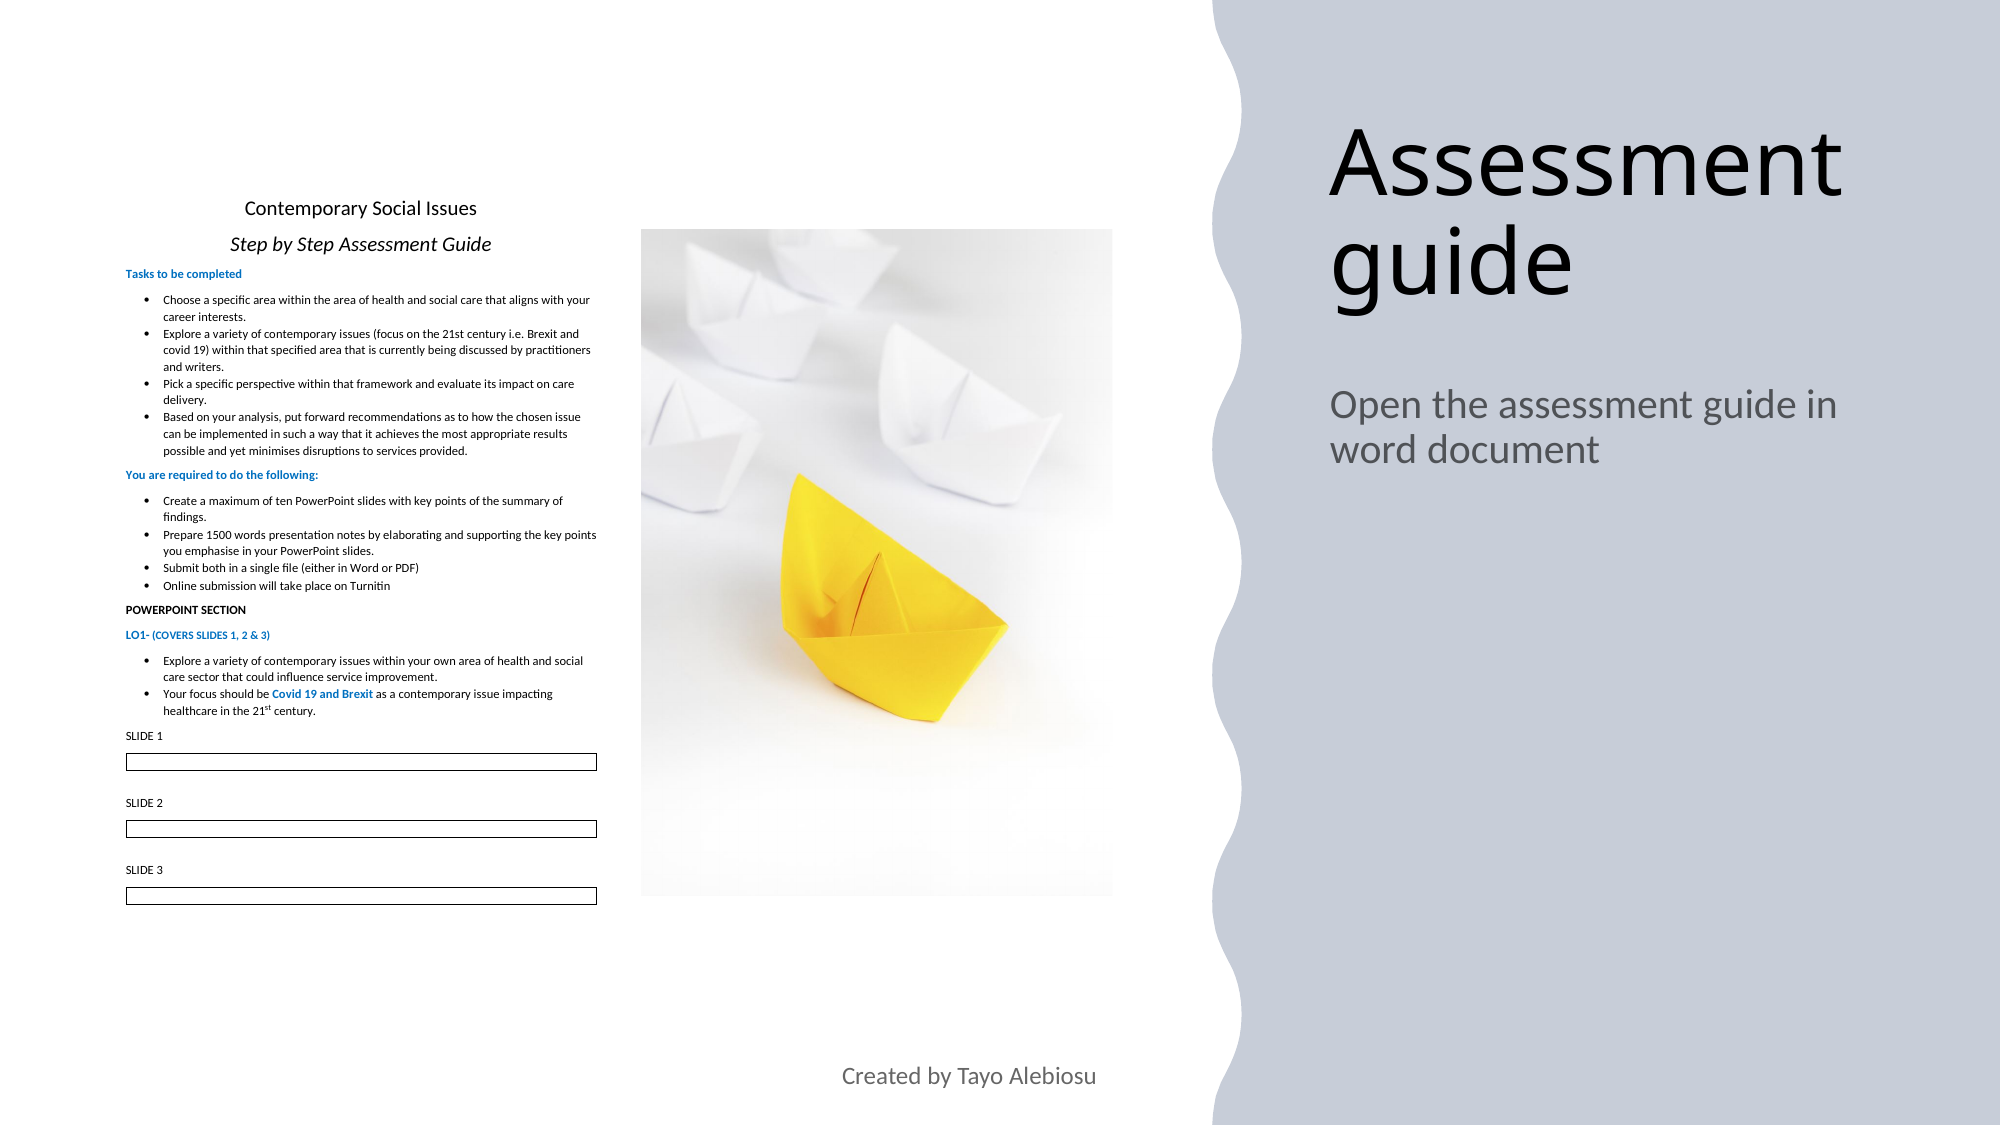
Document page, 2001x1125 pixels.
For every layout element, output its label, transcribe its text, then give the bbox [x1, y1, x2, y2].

list Open the assessment guide in word document [1315, 375, 1875, 1006]
footer Created by Tayo Alebiosu [585, 1045, 1113, 1103]
text_box [1212, 0, 2000, 1125]
picture [641, 229, 1113, 896]
title Assessment guide [1315, 108, 1875, 354]
picture [125, 195, 597, 930]
text_box [0, 0, 1241, 1125]
